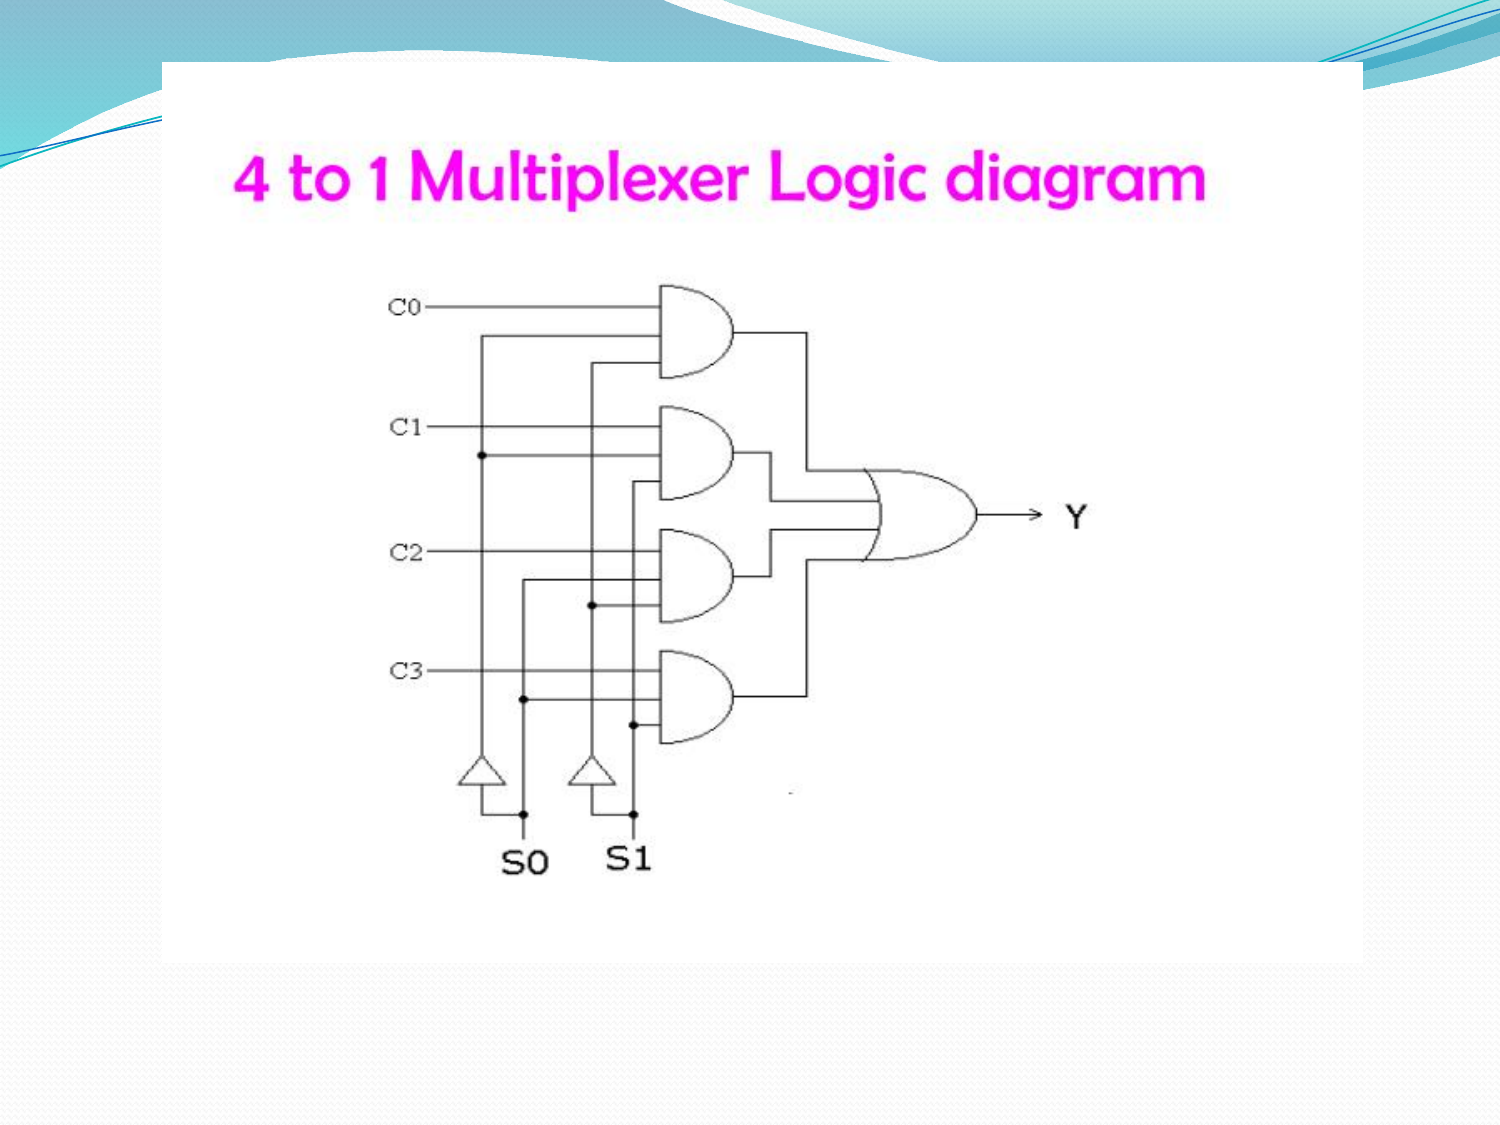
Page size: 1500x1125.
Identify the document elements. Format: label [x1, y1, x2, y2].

picture [162, 62, 1363, 963]
